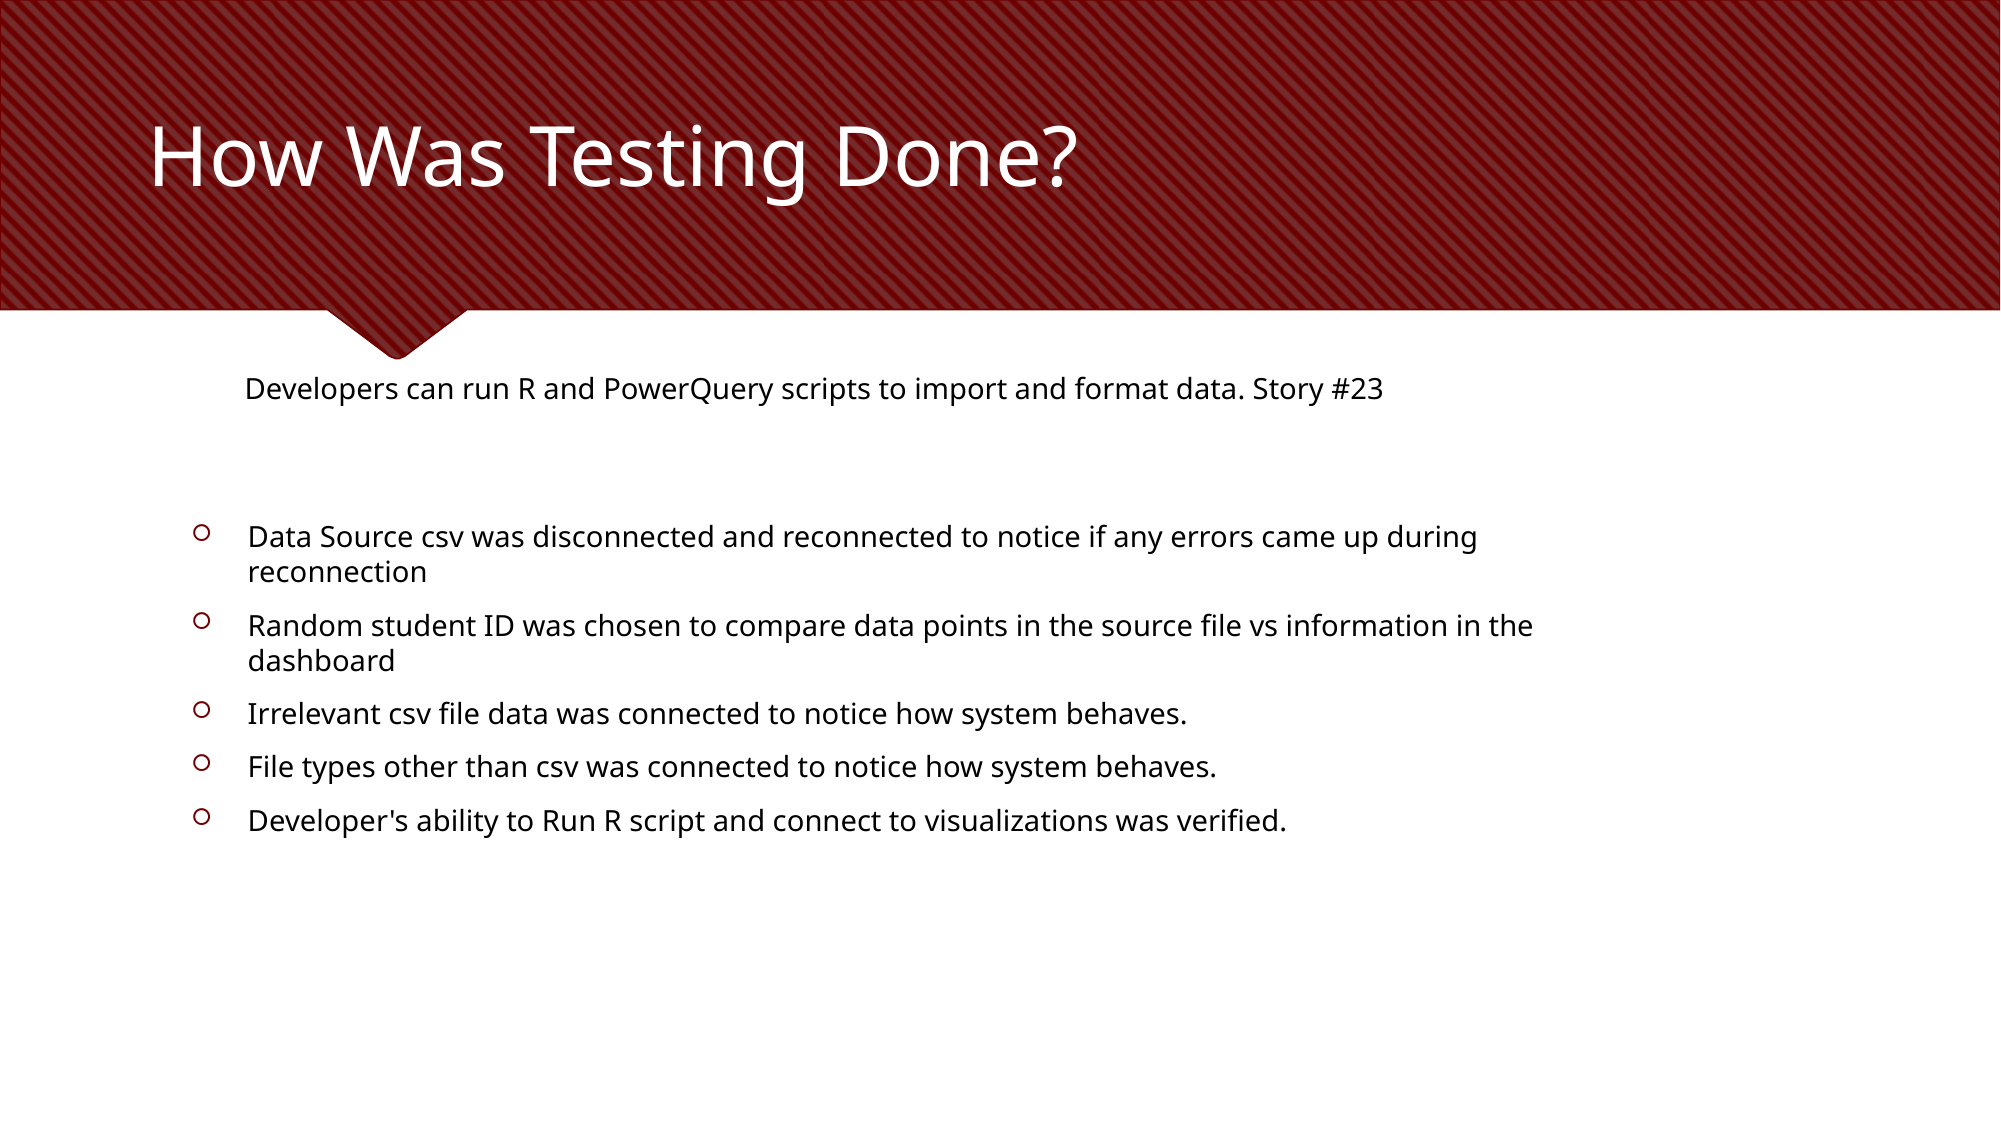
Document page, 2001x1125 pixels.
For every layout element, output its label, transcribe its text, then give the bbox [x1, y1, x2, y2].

list Developers can run R and PowerQuery scripts to import and format data. Story #23 [229, 356, 1908, 467]
title How Was Testing Done? [132, 73, 1868, 233]
list Data Source csv was disconnected and reconnected to notice if any errors came up during reconnection Random student ID was chosen to compare data points in the source file vs information in the dashboard Irrelevant csv file data was connected to notice how system behaves. File types other than csv was connected to notice how system behaves. Developer's ability to Run R script and connect to visualizations was verified. [176, 510, 1652, 1021]
